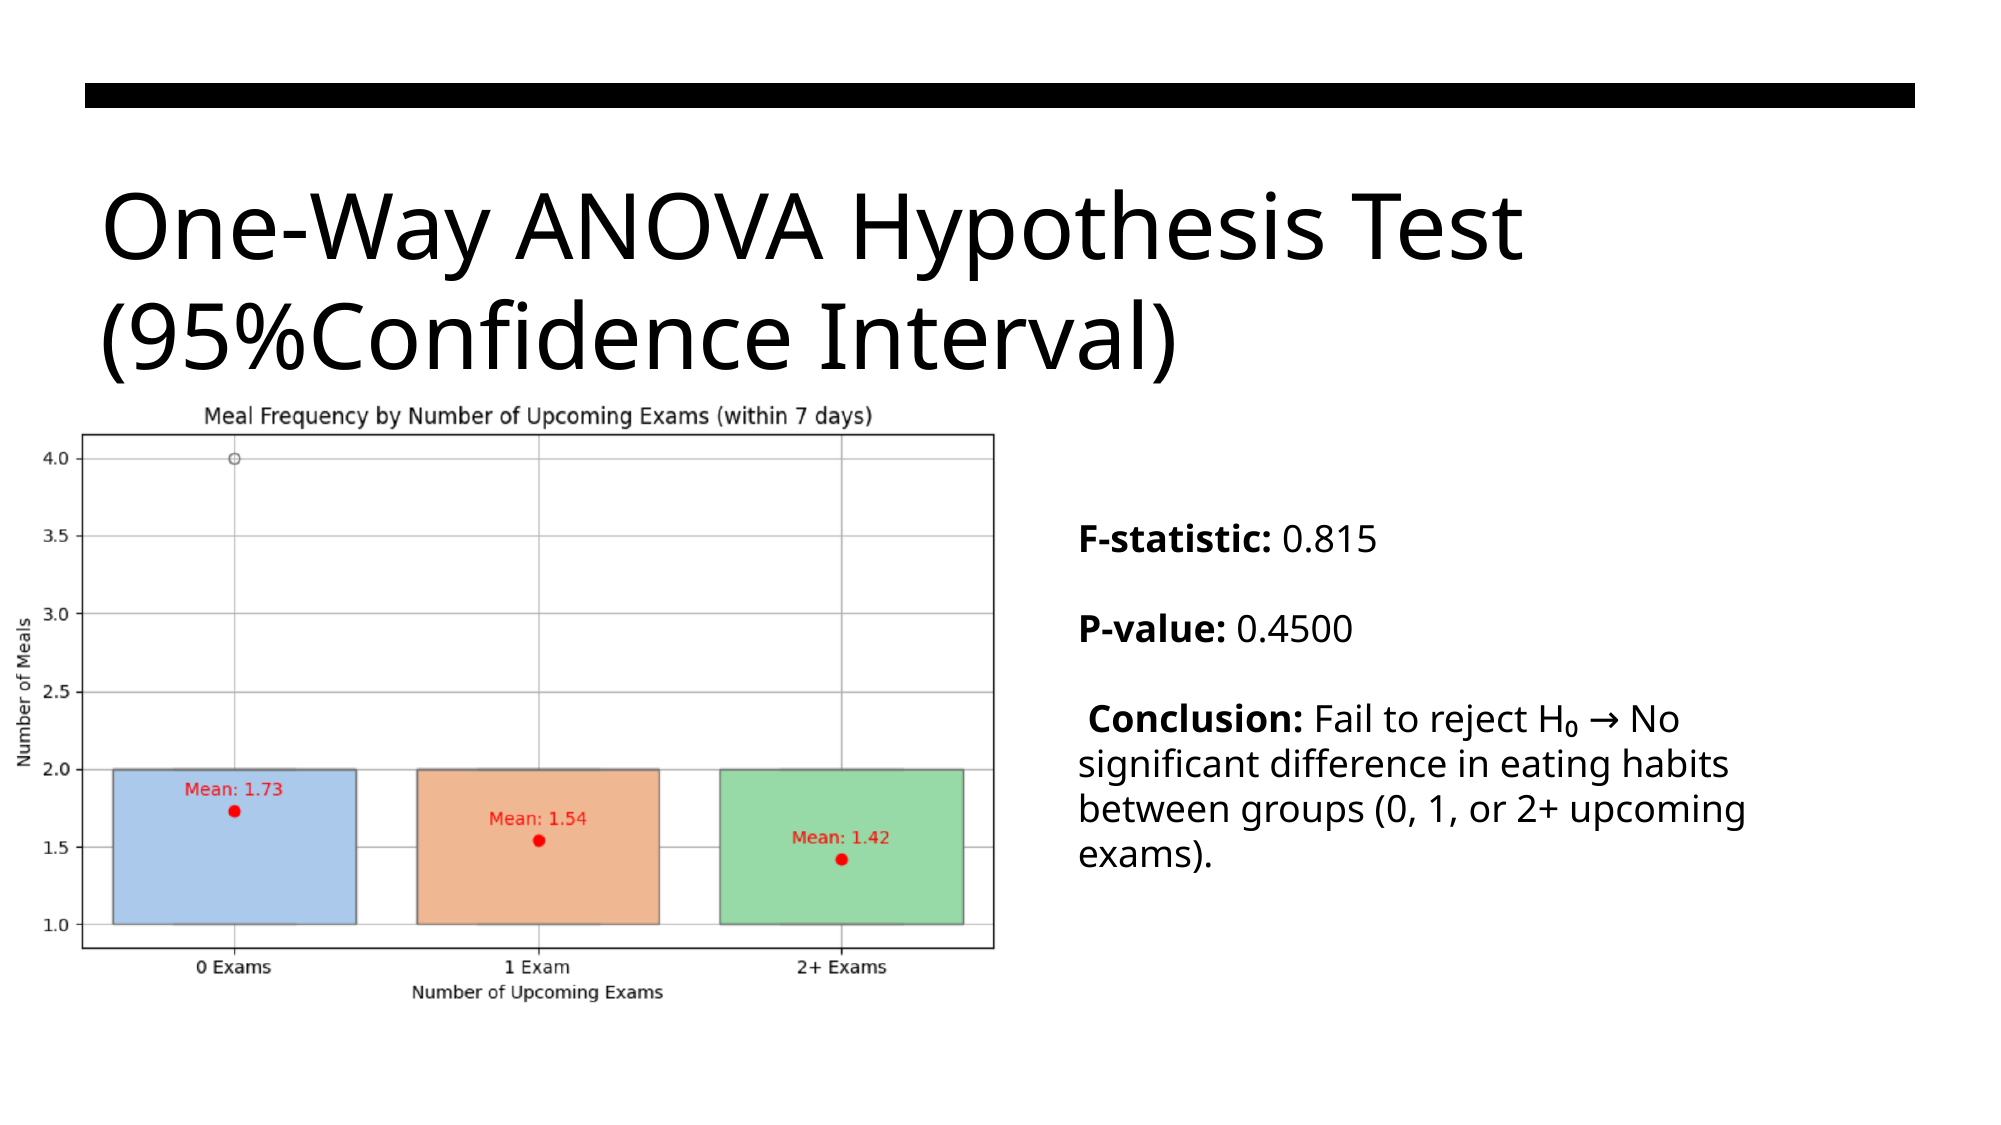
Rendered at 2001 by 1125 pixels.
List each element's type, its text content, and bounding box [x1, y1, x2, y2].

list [0, 388, 1052, 1008]
text_box F-statistic: 0.815 P-value: 0.4500 Conclusion: Fail to reject H₀ → No significant difference in eating habits between groups (0, 1, or 2+ upcoming exams). [1063, 507, 1813, 928]
title One-Way ANOVA Hypothesis Test (95%Confidence Interval) [85, 160, 1916, 401]
